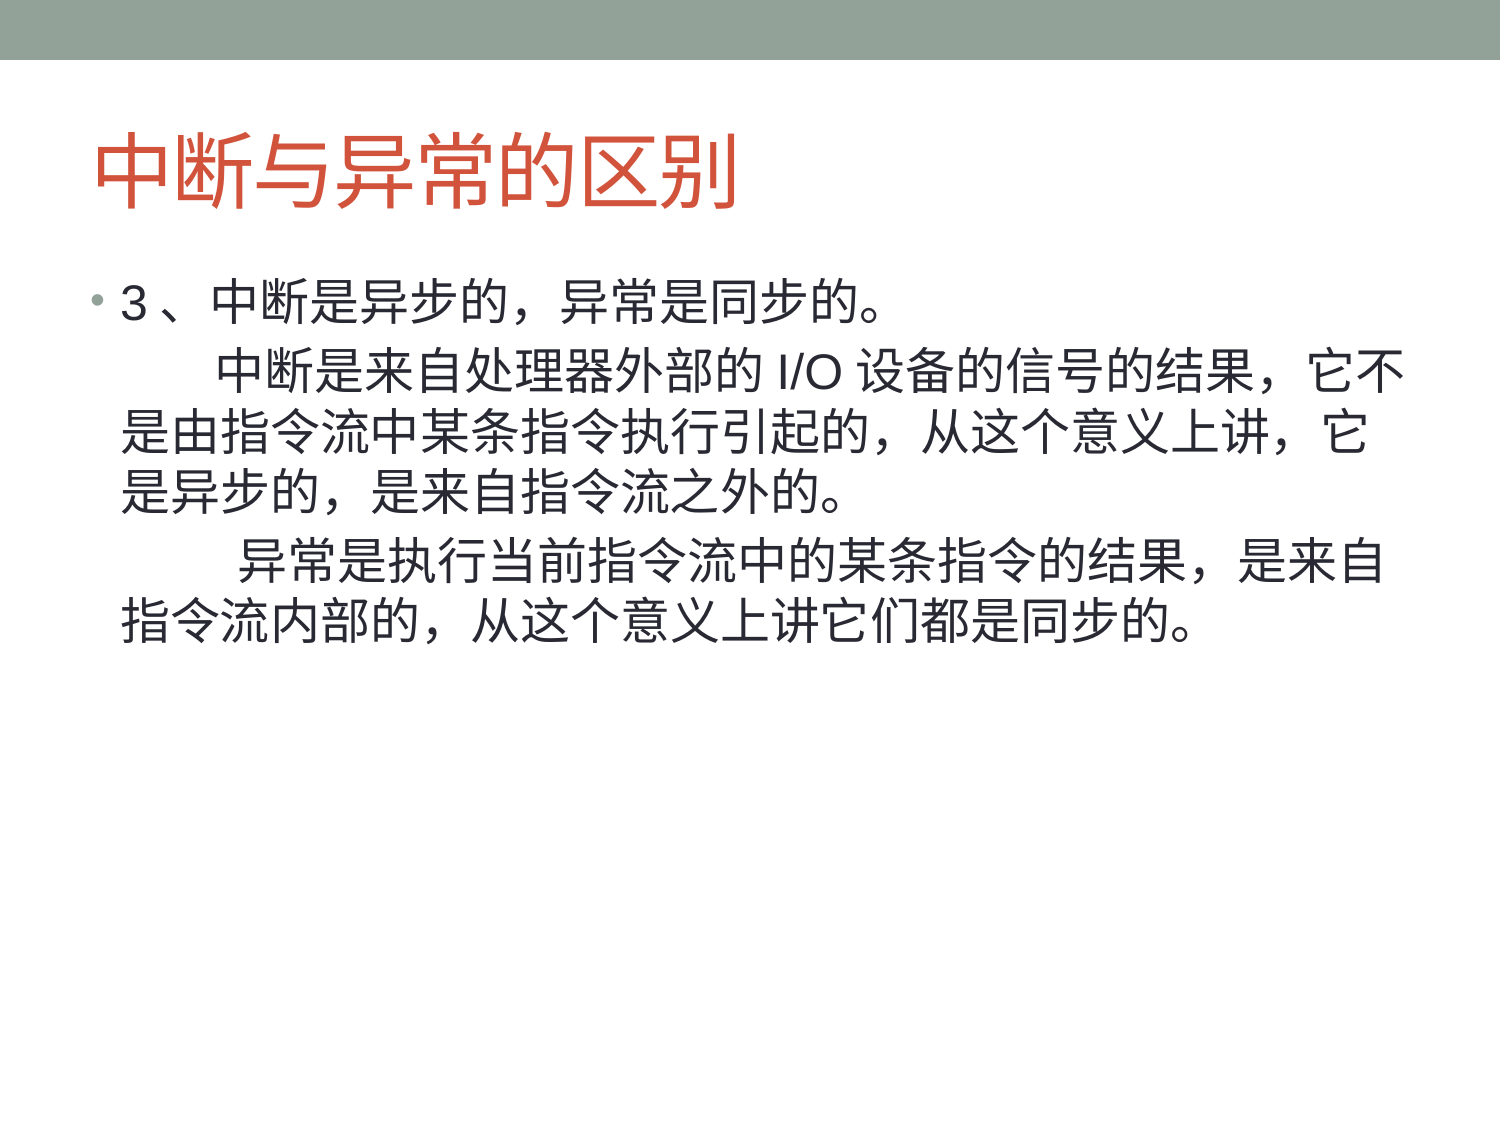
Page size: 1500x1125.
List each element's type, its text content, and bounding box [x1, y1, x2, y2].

title 中断与异常的区别 [75, 87, 1425, 250]
list 3、中断是异步的，异常是同步的。 中断是来自处理器外部的I/O设备的信号的结果，它不是由指令流中某条指令执行引起的，从这个意义上讲，它是异步的，是来自指令流之外的。 异常是执行当前指令流中的某条指令的结果，是来自指令流内部的，从这个意义上讲它们都是同步的。 [75, 262, 1425, 1063]
